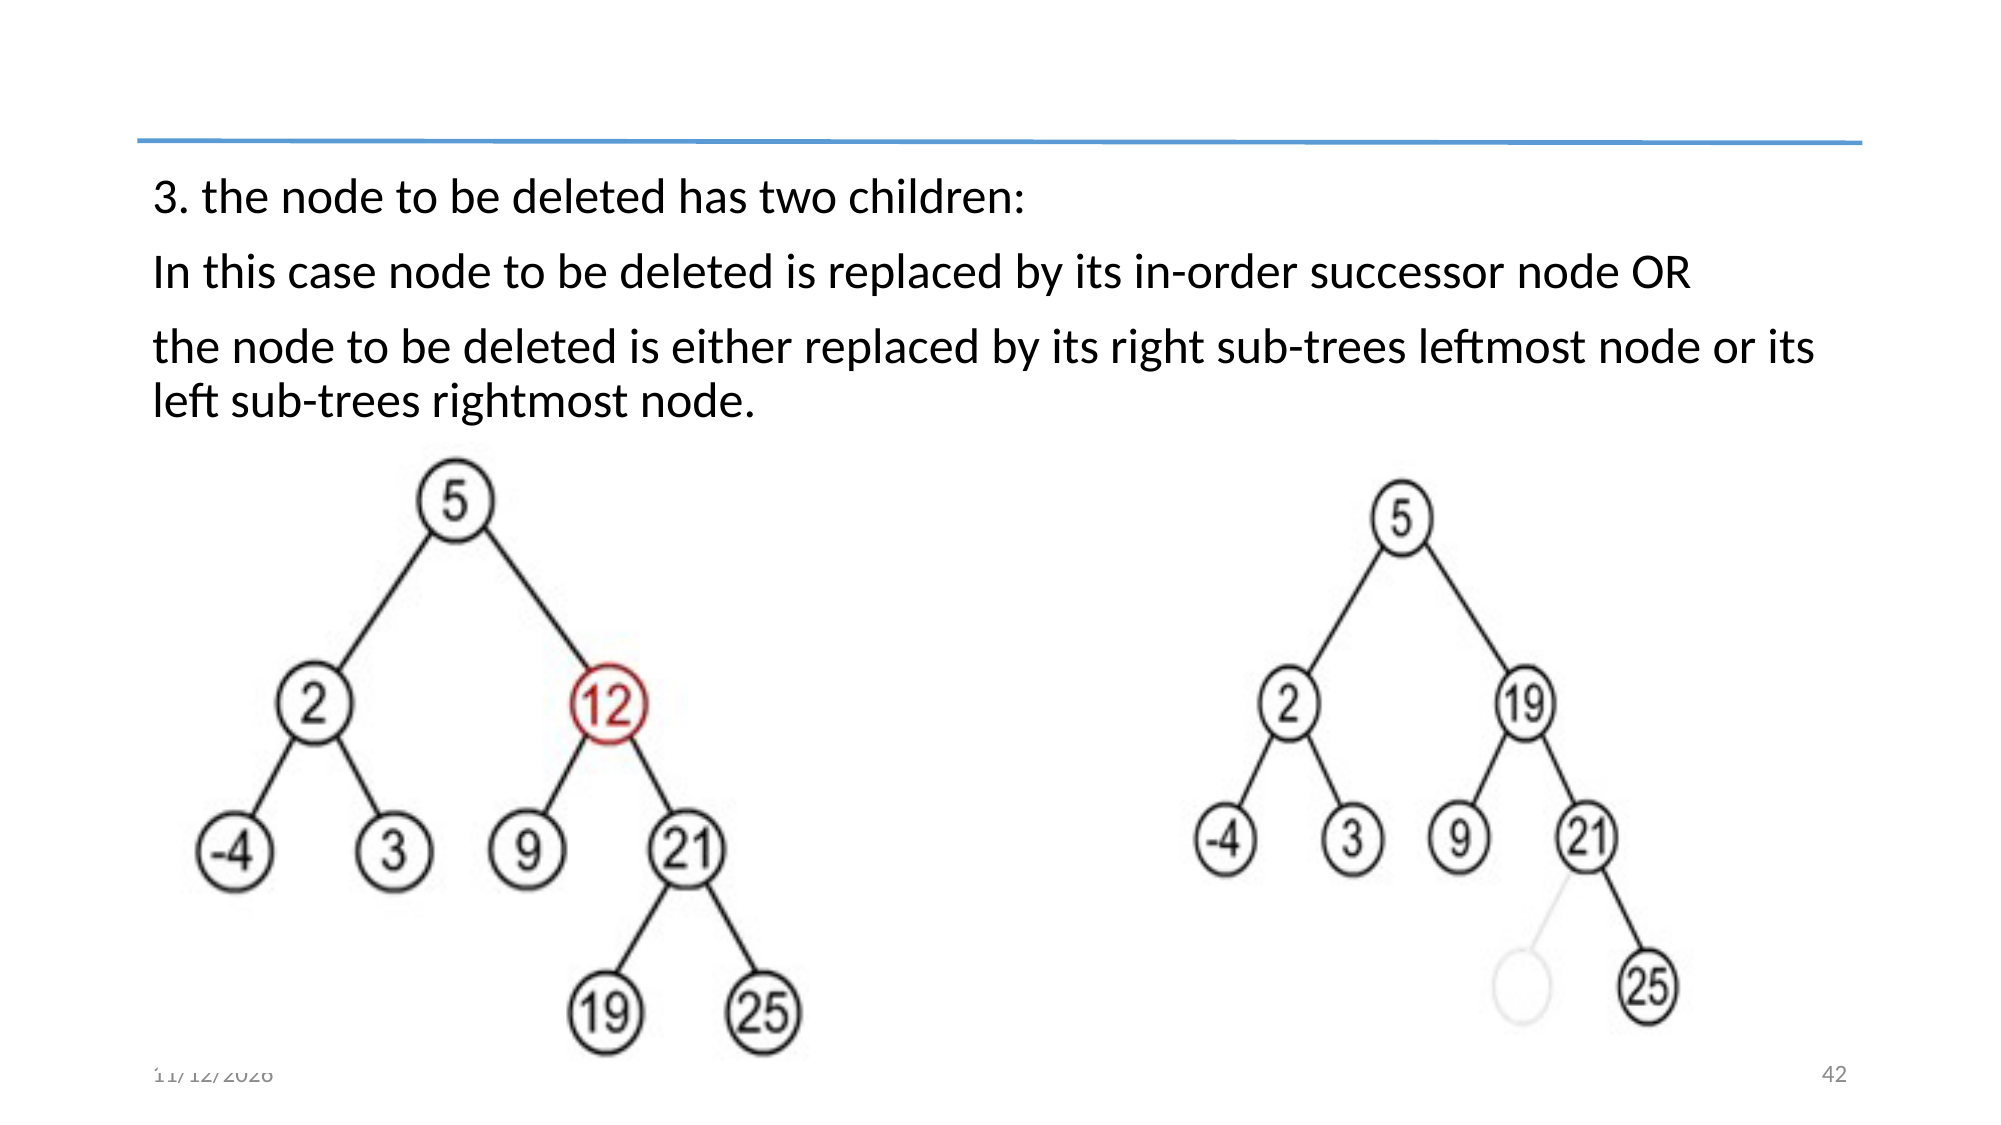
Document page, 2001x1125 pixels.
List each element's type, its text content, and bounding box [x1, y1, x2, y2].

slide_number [137, 1042, 588, 1103]
picture [1159, 459, 1723, 1043]
slide_number 42 [1412, 1042, 1863, 1103]
list 3. the node to be deleted has two children: In this case node to be deleted is replaced by its in-order successor node OR the node to be deleted is either replaced by its right sub-trees leftmost node or its left sub-trees rightmost node. [137, 163, 1863, 1000]
picture [157, 442, 834, 1073]
